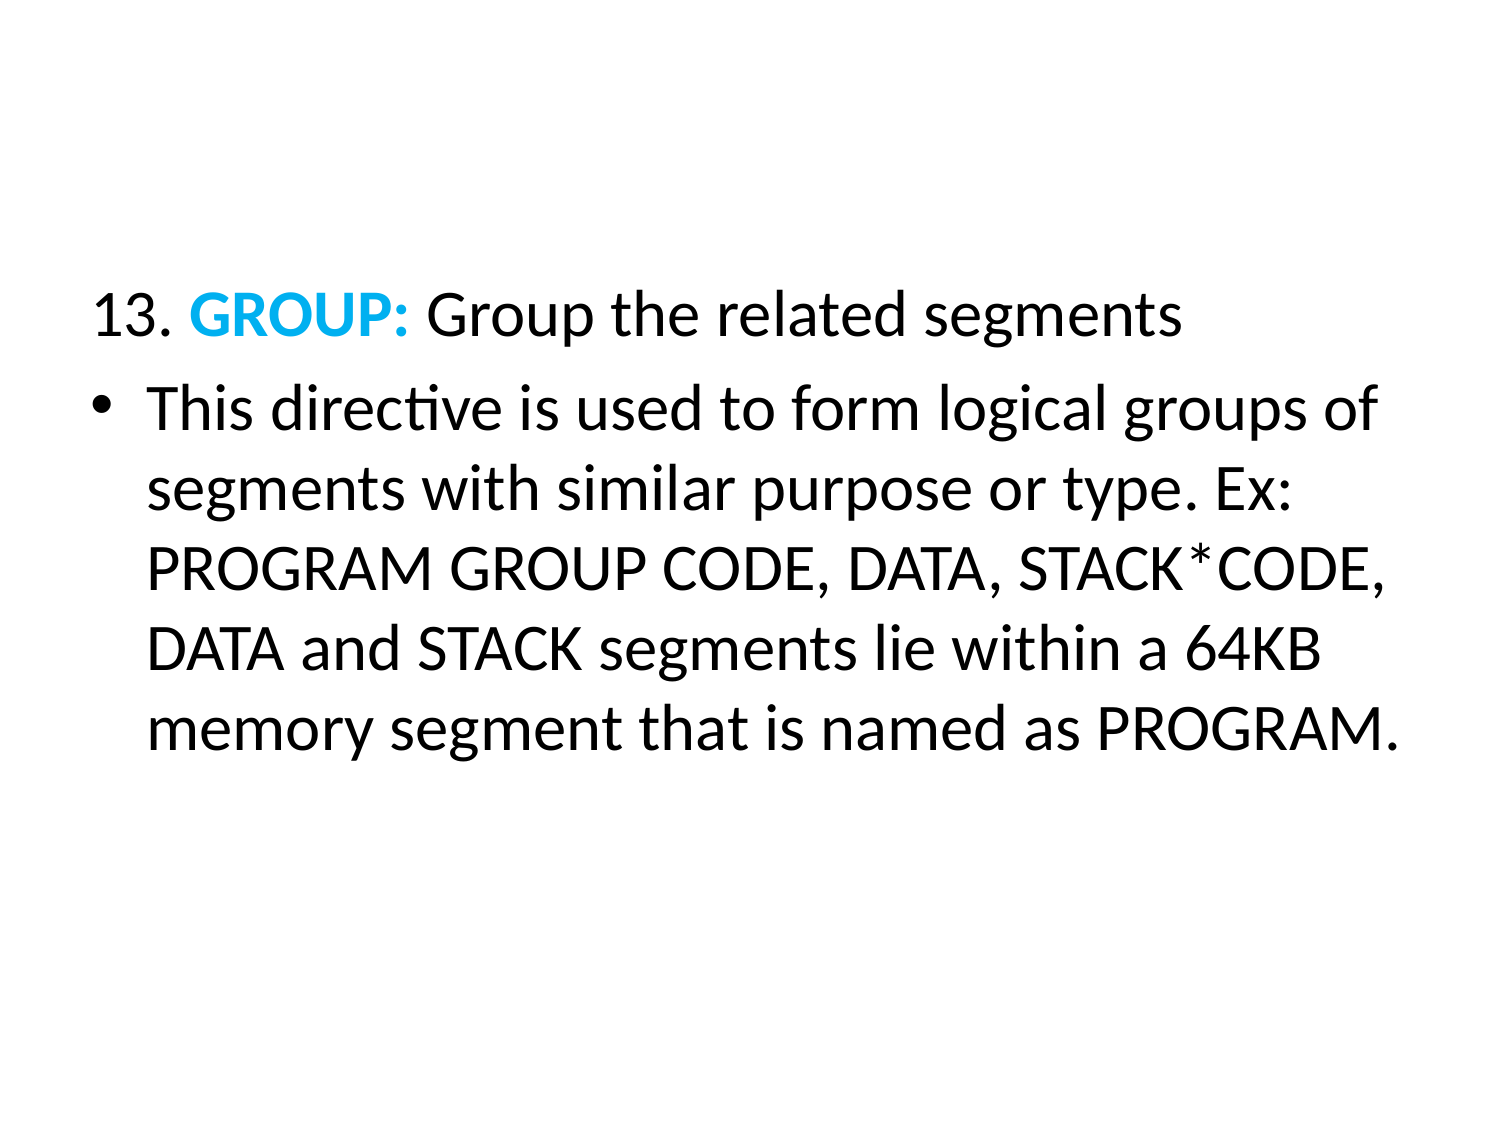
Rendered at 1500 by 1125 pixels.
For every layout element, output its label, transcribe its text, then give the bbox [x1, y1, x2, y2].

list 13. GROUP: Group the related segments This directive is used to form logical groups of segments with similar purpose or type. Ex: PROGRAM GROUP CODE, DATA, STACK*CODE, DATA and STACK segments lie within a 64KB memory segment that is named as PROGRAM. [75, 262, 1425, 1005]
